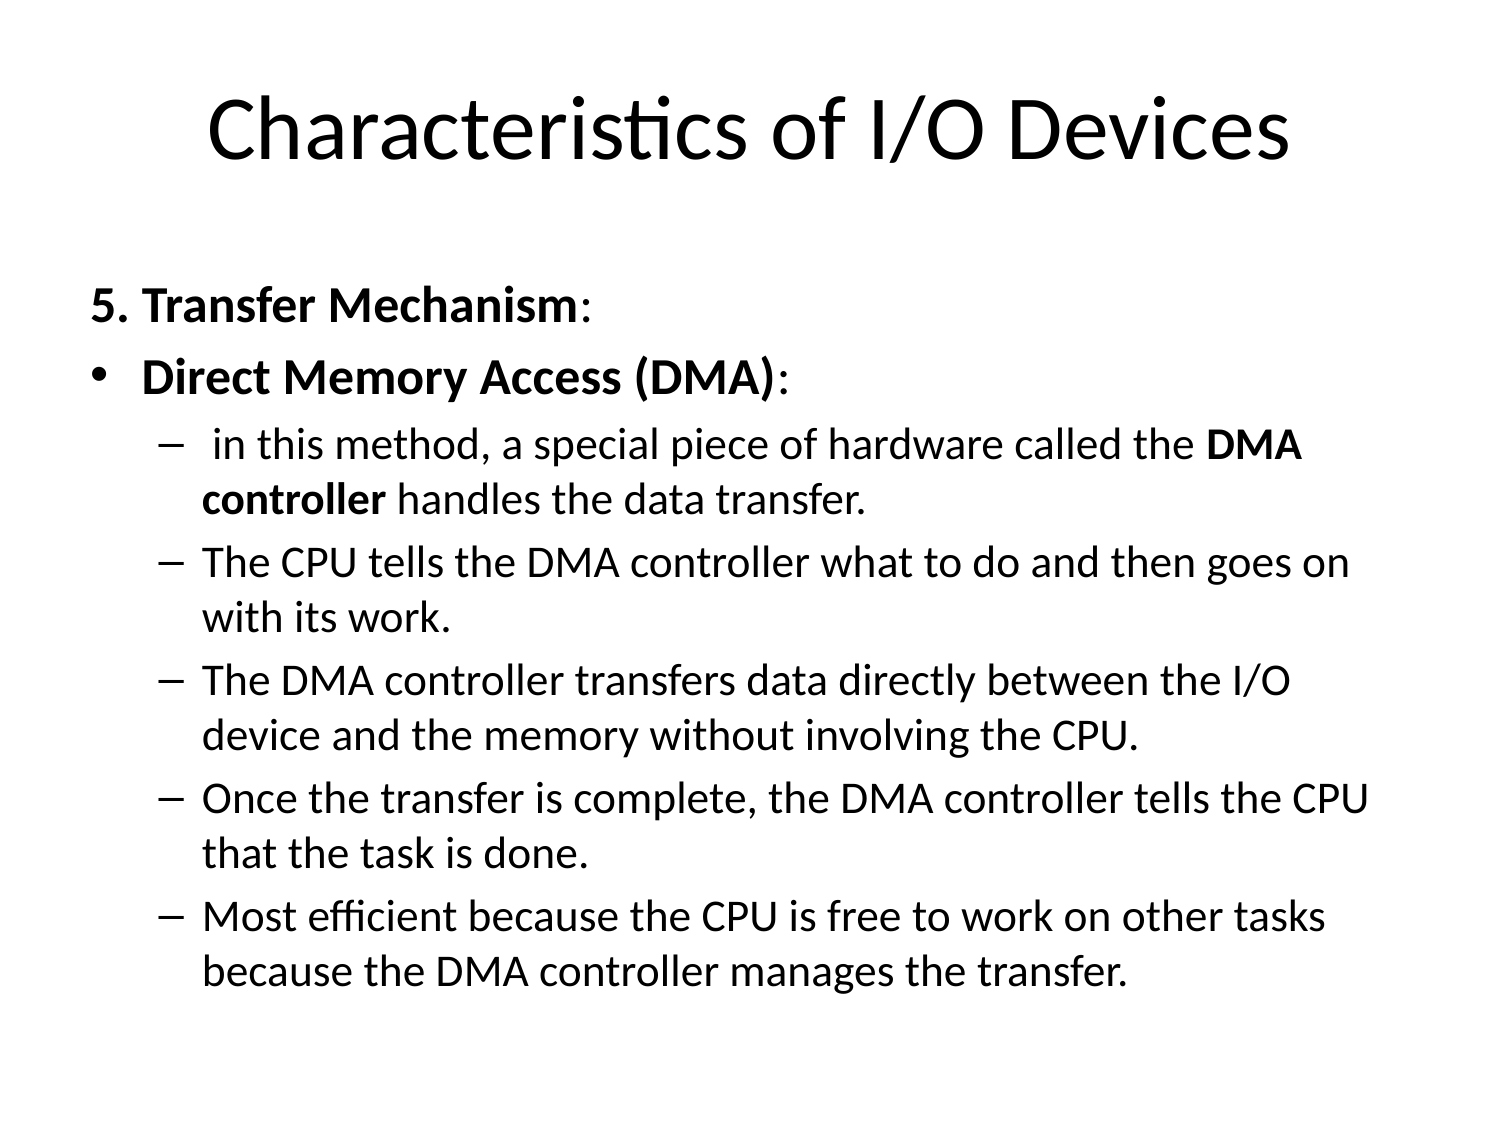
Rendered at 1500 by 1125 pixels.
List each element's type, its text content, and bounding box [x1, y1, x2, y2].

title Characteristics of I/O Devices [75, 45, 1425, 200]
list 5. Transfer Mechanism: Direct Memory Access (DMA): in this method, a special piece of hardware called the DMA controller handles the data transfer. The CPU tells the DMA controller what to do and then goes on with its work. The DMA controller transfers data directly between the I/O device and the memory without involving the CPU. Once the transfer is complete, the DMA controller tells the CPU that the task is done. Most efficient because the CPU is free to work on other tasks because the DMA controller manages the transfer. [75, 262, 1425, 1005]
